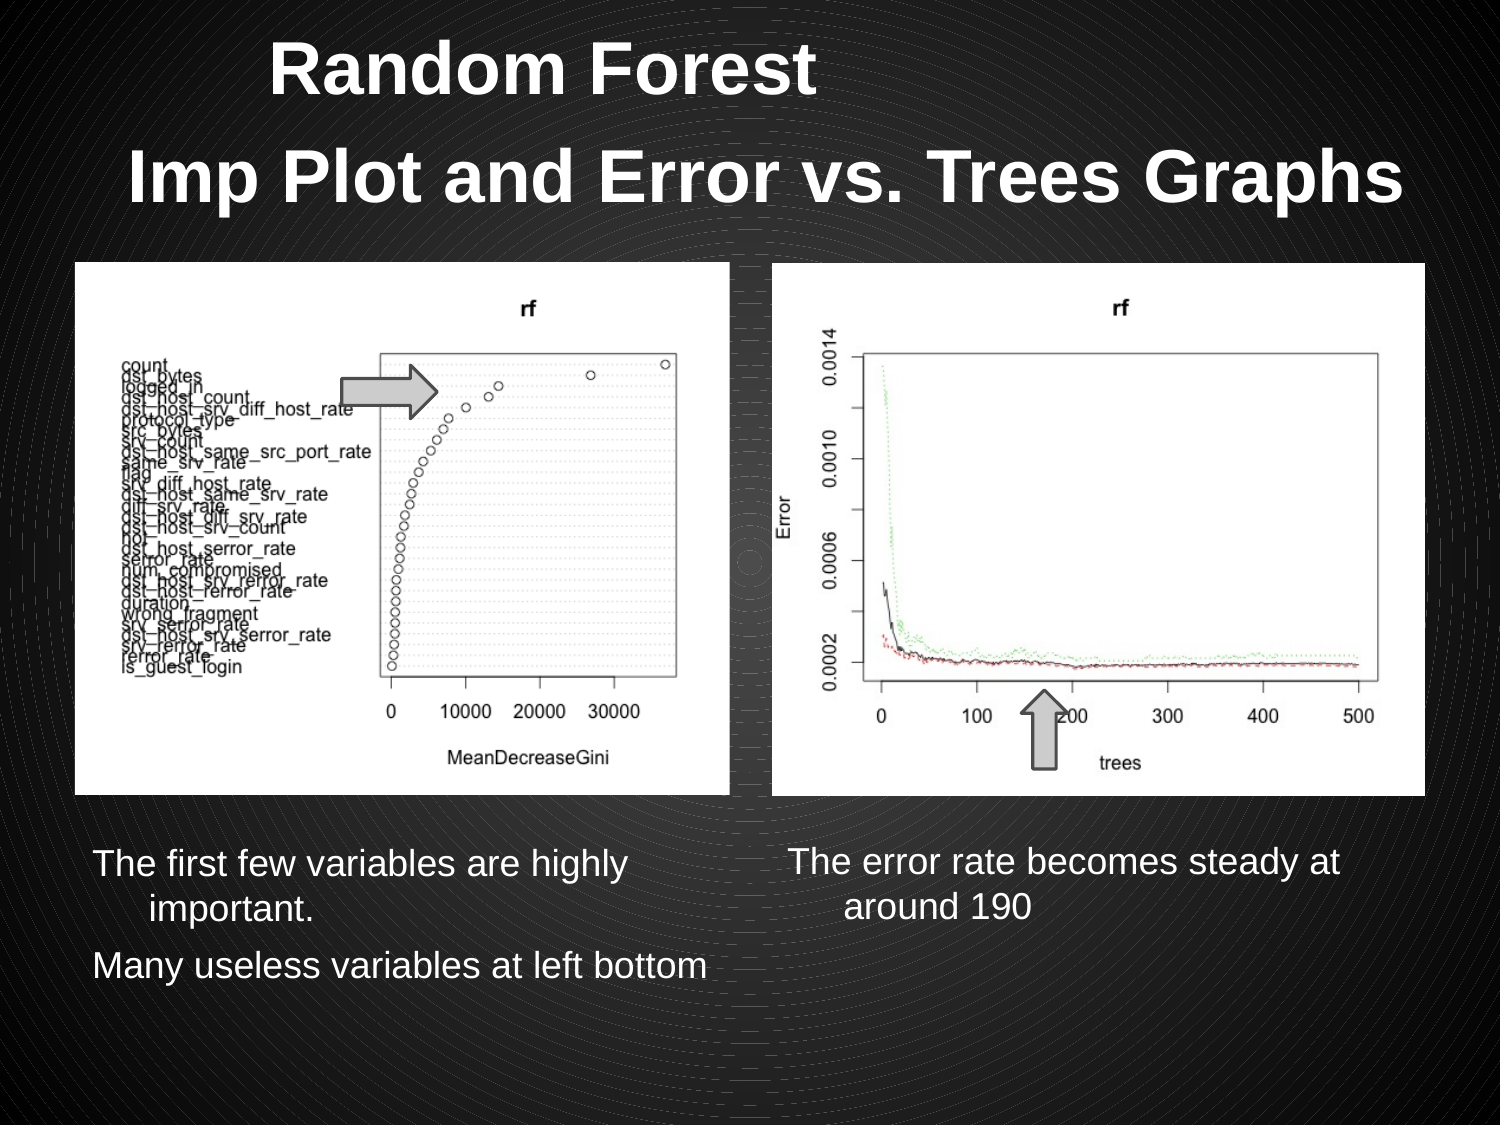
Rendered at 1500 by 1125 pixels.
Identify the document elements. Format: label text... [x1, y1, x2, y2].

list The error rate becomes steady at around 190 [772, 821, 1423, 1125]
text_box [772, 263, 1425, 796]
list The first few variables are highly important. Many useless variables at left bottom [77, 823, 731, 1125]
text_box Random Forest [253, 4, 1173, 160]
title Imp Plot and Error vs. Trees Graphs [75, 14, 1425, 233]
text_box [341, 365, 438, 419]
text_box [1021, 689, 1068, 769]
text_box [74, 262, 730, 795]
